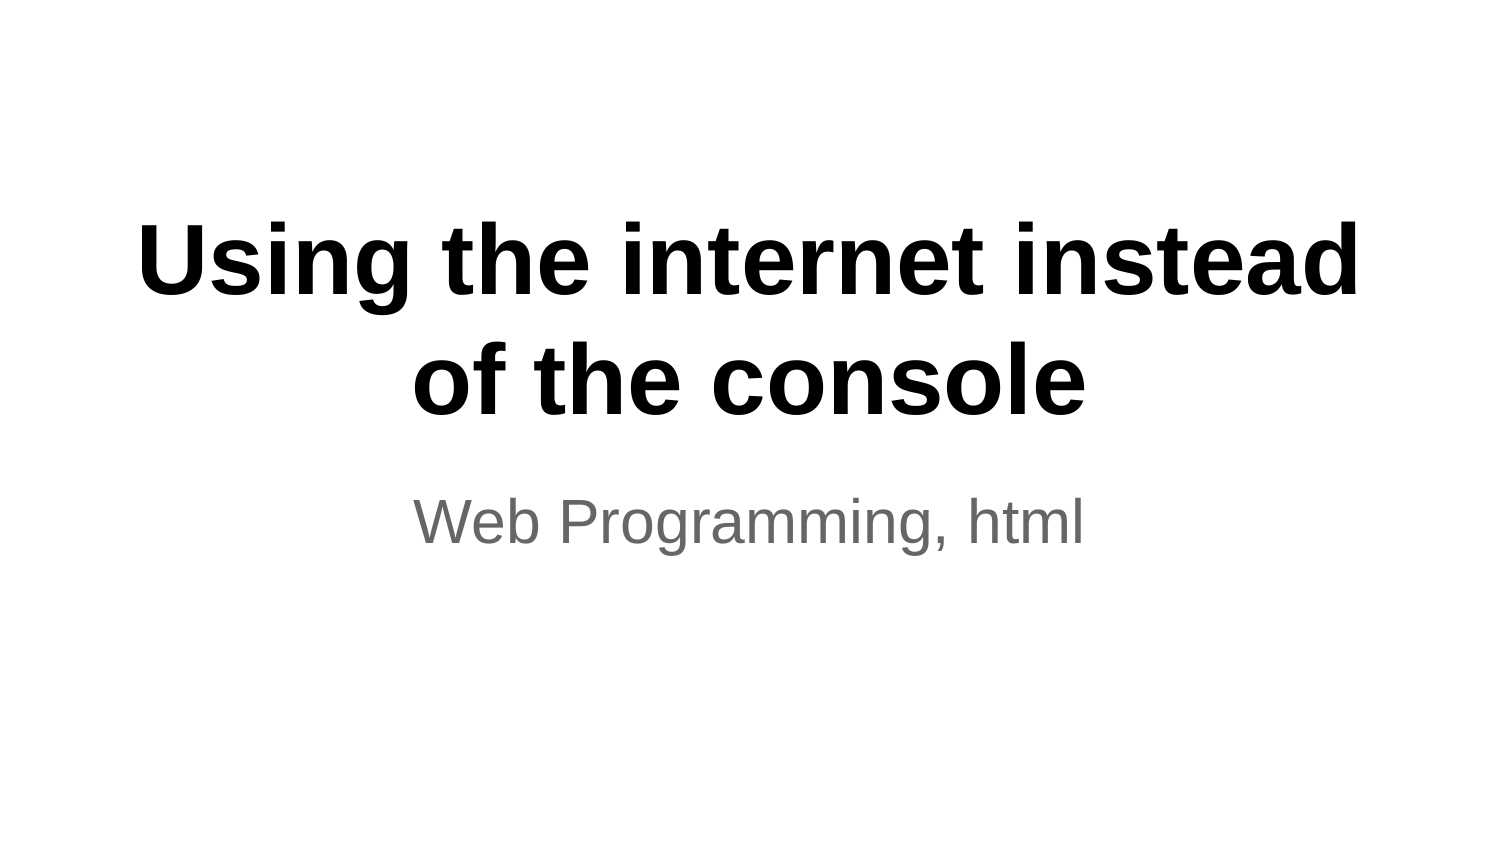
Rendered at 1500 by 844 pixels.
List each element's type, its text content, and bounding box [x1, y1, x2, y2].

subtitle Web Programming, html [112, 465, 1388, 595]
title Using the internet instead of the console [112, 259, 1388, 450]
